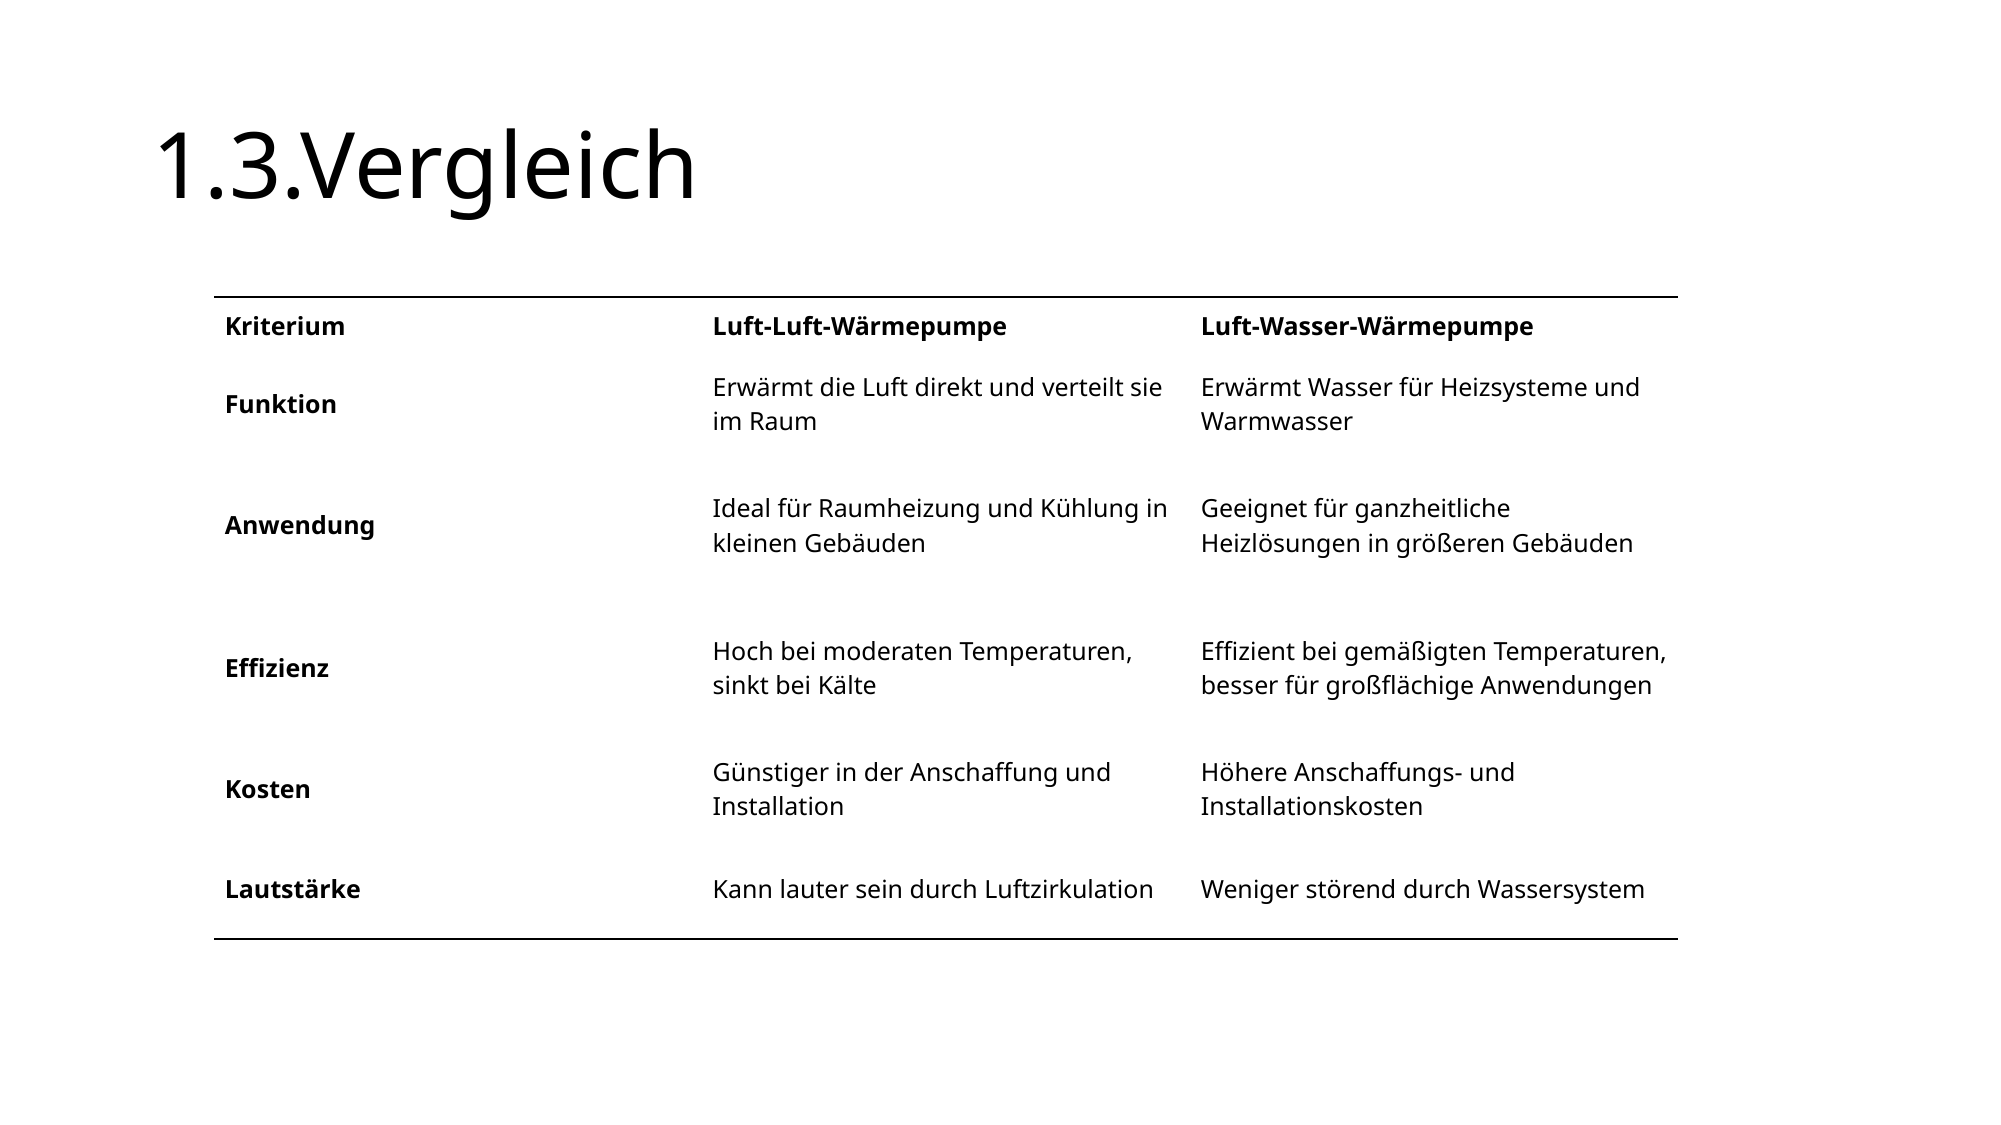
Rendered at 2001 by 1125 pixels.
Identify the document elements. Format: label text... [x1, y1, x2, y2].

table_cell Effizienz [214, 597, 702, 739]
title 1.3.Vergleich [137, 59, 1863, 278]
table_cell Geeignet für ganzheitliche Heizlösungen in größeren Gebäuden [1190, 454, 1678, 597]
table_cell Lautstärke [214, 839, 702, 938]
table_cell Ideal für Raumheizung und Kühlung in kleinen Gebäuden [702, 454, 1190, 597]
table_cell Erwärmt Wasser für Heizsysteme und Warmwasser [1190, 354, 1678, 454]
table_cell Kosten [214, 739, 702, 839]
table_cell Effizient bei gemäßigten Temperaturen, besser für großflächige Anwendungen [1190, 597, 1678, 739]
table_cell Anwendung [214, 454, 702, 597]
table_cell Höhere Anschaffungs- und Installationskosten [1190, 739, 1678, 839]
table_cell Günstiger in der Anschaffung und Installation [702, 739, 1190, 839]
table_cell Hoch bei moderaten Temperaturen, sinkt bei Kälte [702, 597, 1190, 739]
table_cell Weniger störend durch Wassersystem [1190, 839, 1678, 938]
table_header Luft-Wasser-Wärmepumpe [1190, 298, 1678, 354]
table_header Kriterium [214, 298, 702, 354]
table_header Luft-Luft-Wärmepumpe [702, 298, 1190, 354]
table_cell Erwärmt die Luft direkt und verteilt sie im Raum [702, 354, 1190, 454]
table_cell Kann lauter sein durch Luftzirkulation [702, 839, 1190, 938]
table_cell Funktion [214, 354, 702, 454]
